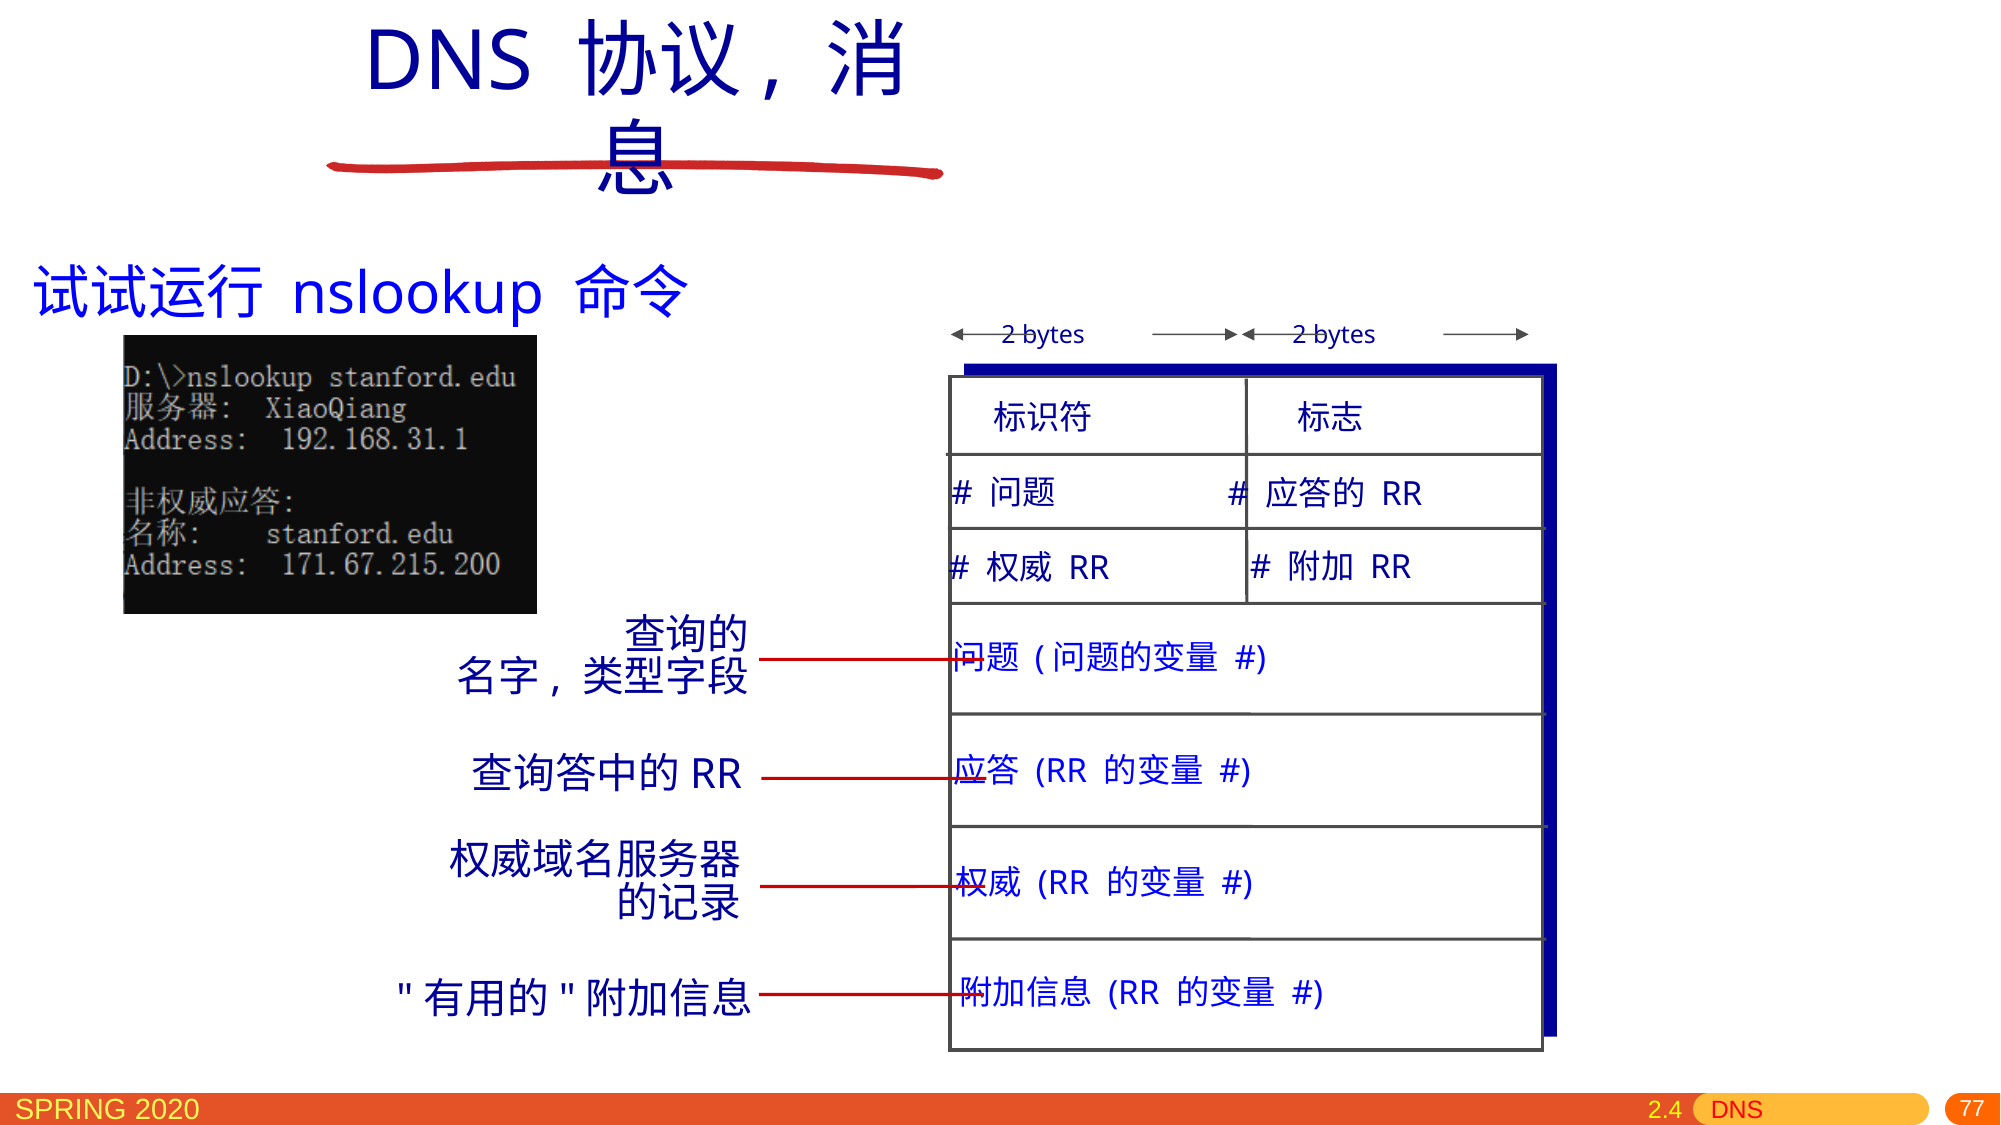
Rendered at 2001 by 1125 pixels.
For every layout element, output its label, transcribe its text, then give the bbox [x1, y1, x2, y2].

text_box 2.4 DNS [1626, 1086, 1945, 1125]
text_box 试试运行 nslookup 命令 [16, 247, 917, 333]
text_box 查询的 名字, 类型字段 [442, 607, 764, 708]
text_box "有用的"附加信息 [381, 972, 768, 1030]
text_box 权威域名服务器 的记录 [434, 833, 757, 933]
text_box 查询答中的RR [373, 747, 757, 805]
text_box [1241, 310, 1529, 357]
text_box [950, 310, 1238, 357]
picture [123, 334, 537, 614]
picture [322, 155, 951, 185]
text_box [945, 363, 1558, 1060]
text_box DNS 协议, 消息 [323, 35, 950, 155]
